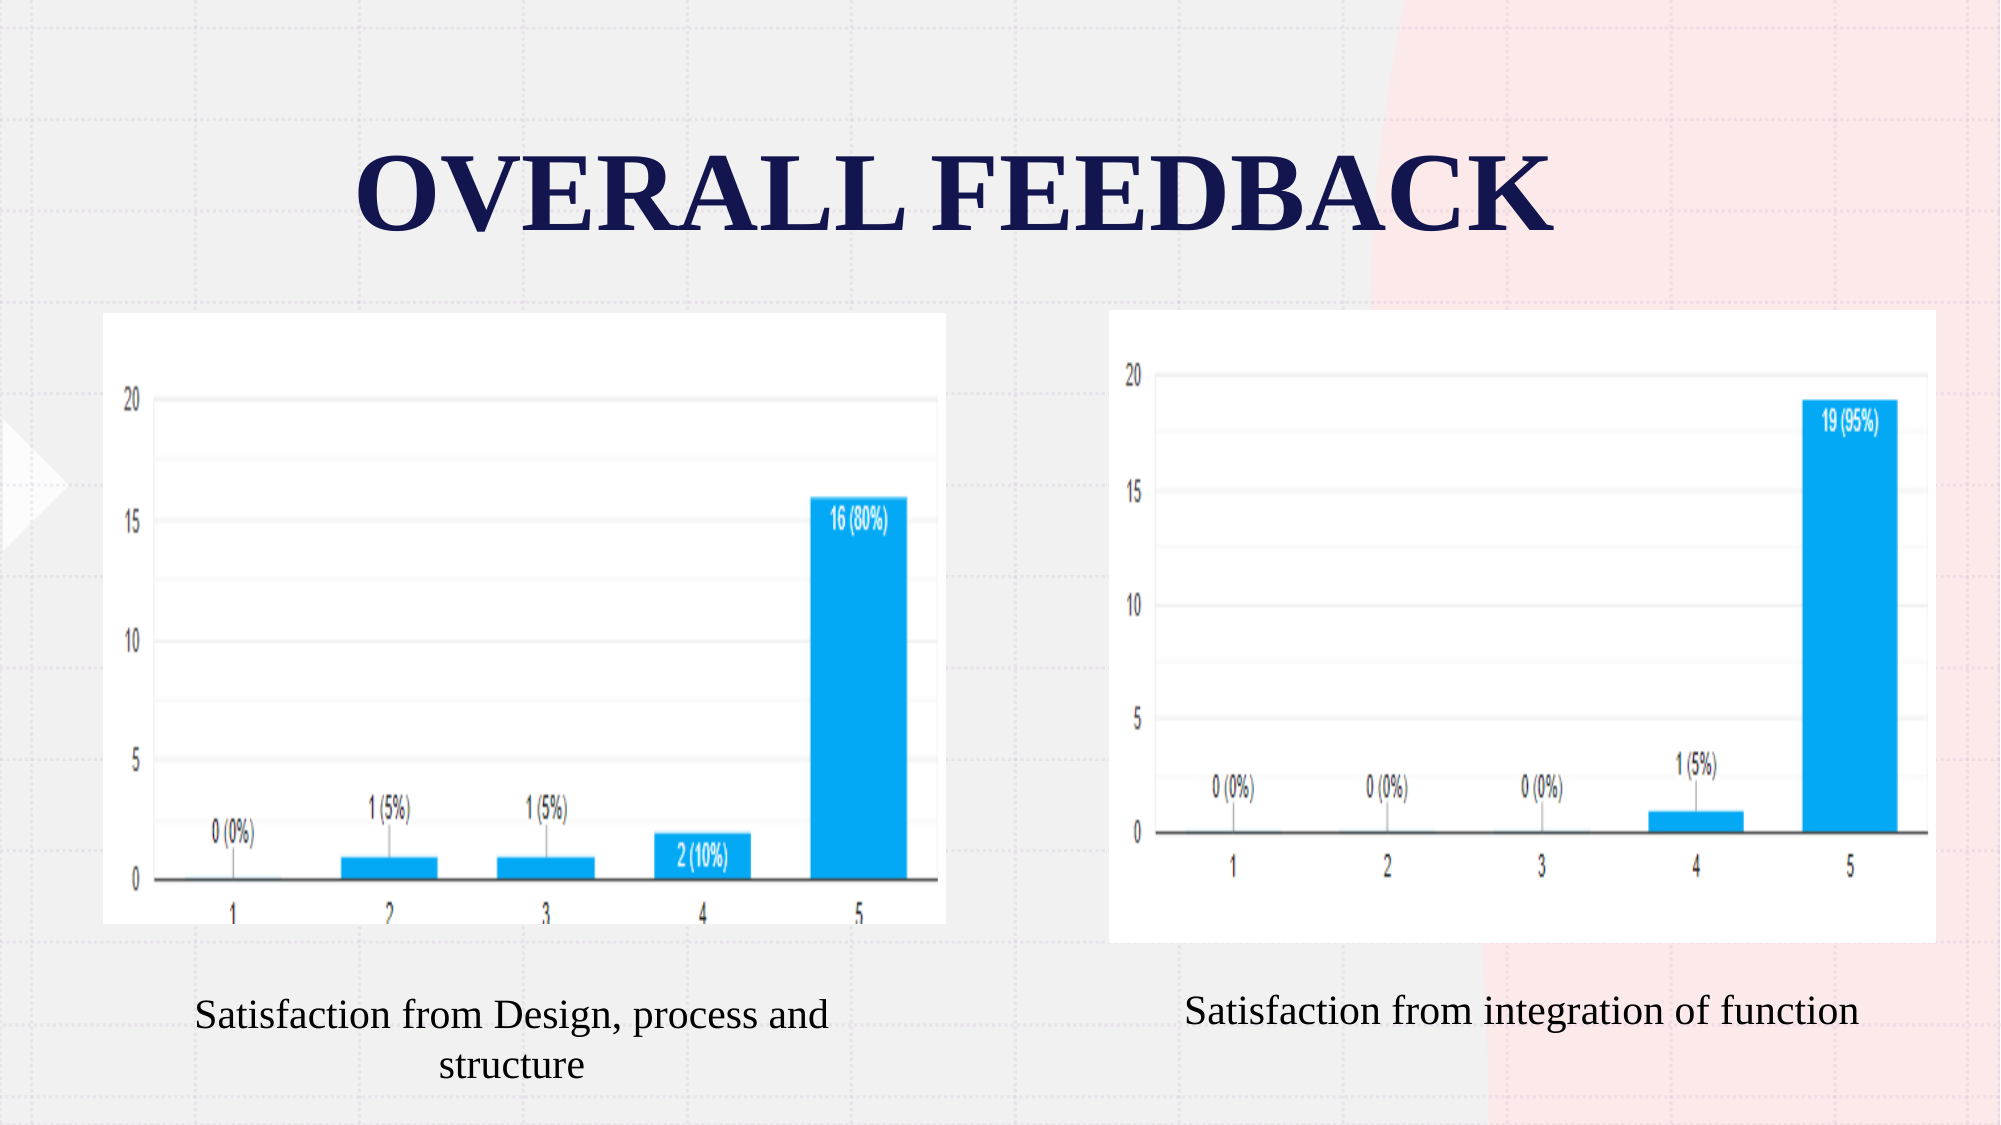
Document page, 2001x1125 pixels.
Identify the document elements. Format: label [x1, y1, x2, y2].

text_box [0, 0, 2000, 1125]
picture [1109, 310, 1936, 943]
picture [103, 313, 946, 924]
